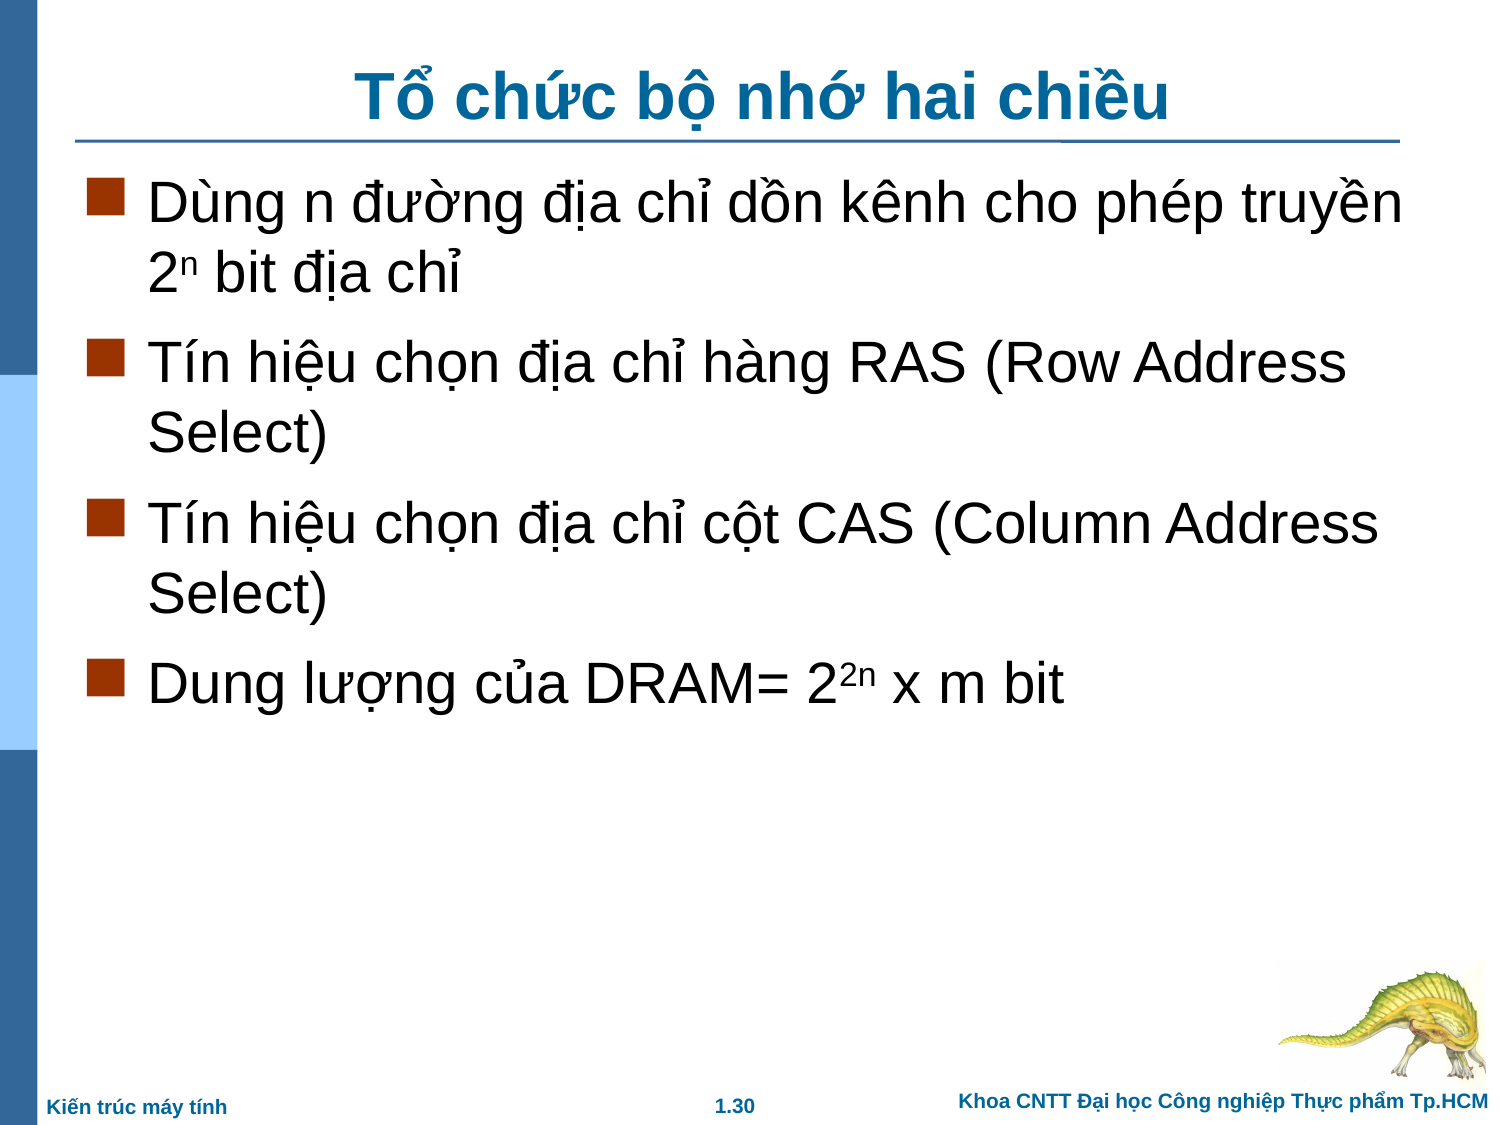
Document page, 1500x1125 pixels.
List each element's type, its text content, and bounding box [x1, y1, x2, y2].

title Tổ chức bộ nhớ hai chiều [75, 45, 1471, 141]
list Dùng n đường địa chỉ dồn kênh cho phép truyền 2n bit địa chỉ Tín hiệu chọn địa chỉ hàng RAS (Row Address Select) Tín hiệu chọn địa chỉ cột CAS (Column Address Select) Dung lượng của DRAM= 22n x m bit [76, 156, 1436, 1109]
picture [1436, 959, 1486, 1090]
